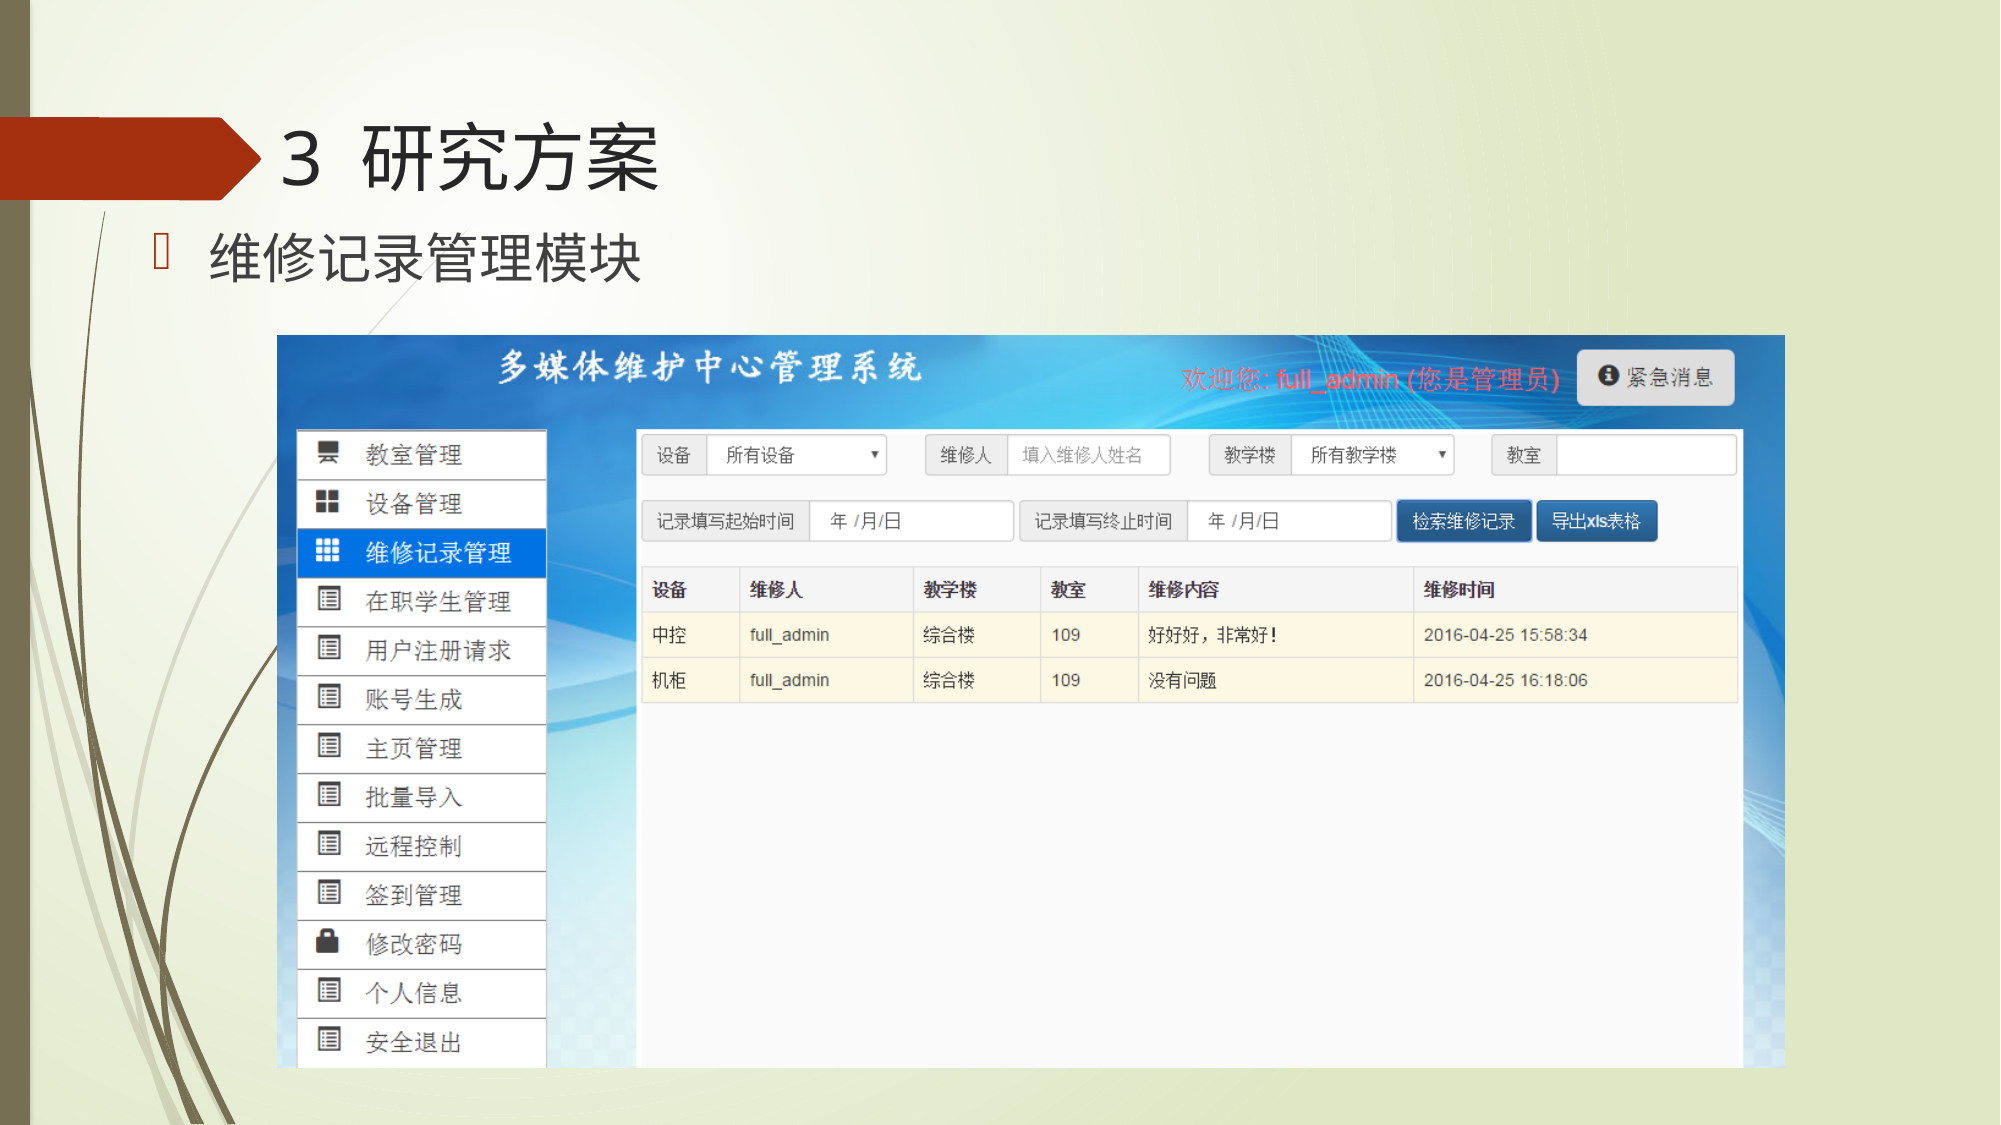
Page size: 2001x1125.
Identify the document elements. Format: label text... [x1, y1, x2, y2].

picture [277, 334, 1785, 1068]
list 维修记录管理模块 [137, 216, 1863, 1014]
title 3 研究方案 [265, 102, 1872, 217]
